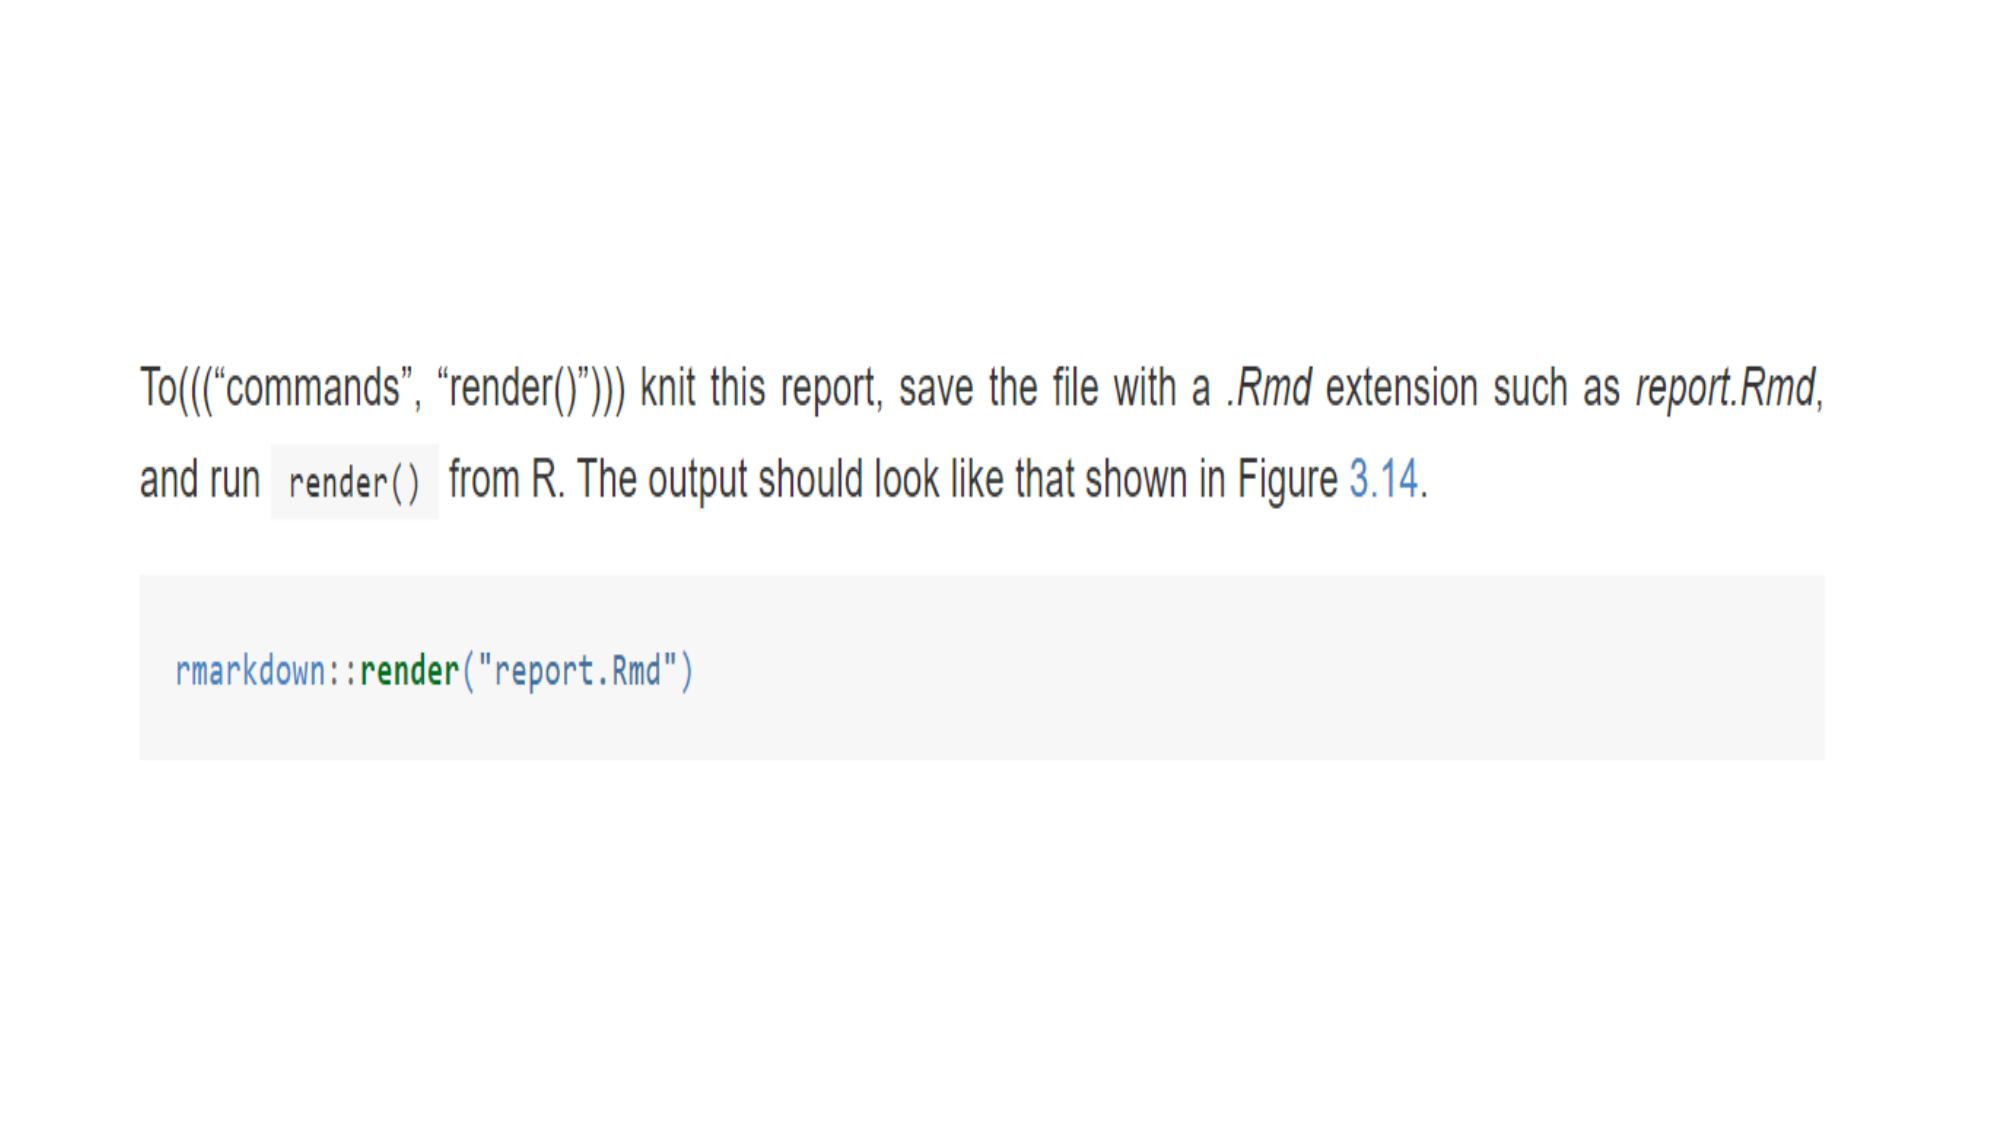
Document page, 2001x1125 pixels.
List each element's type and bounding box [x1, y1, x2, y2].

list [137, 312, 1863, 786]
